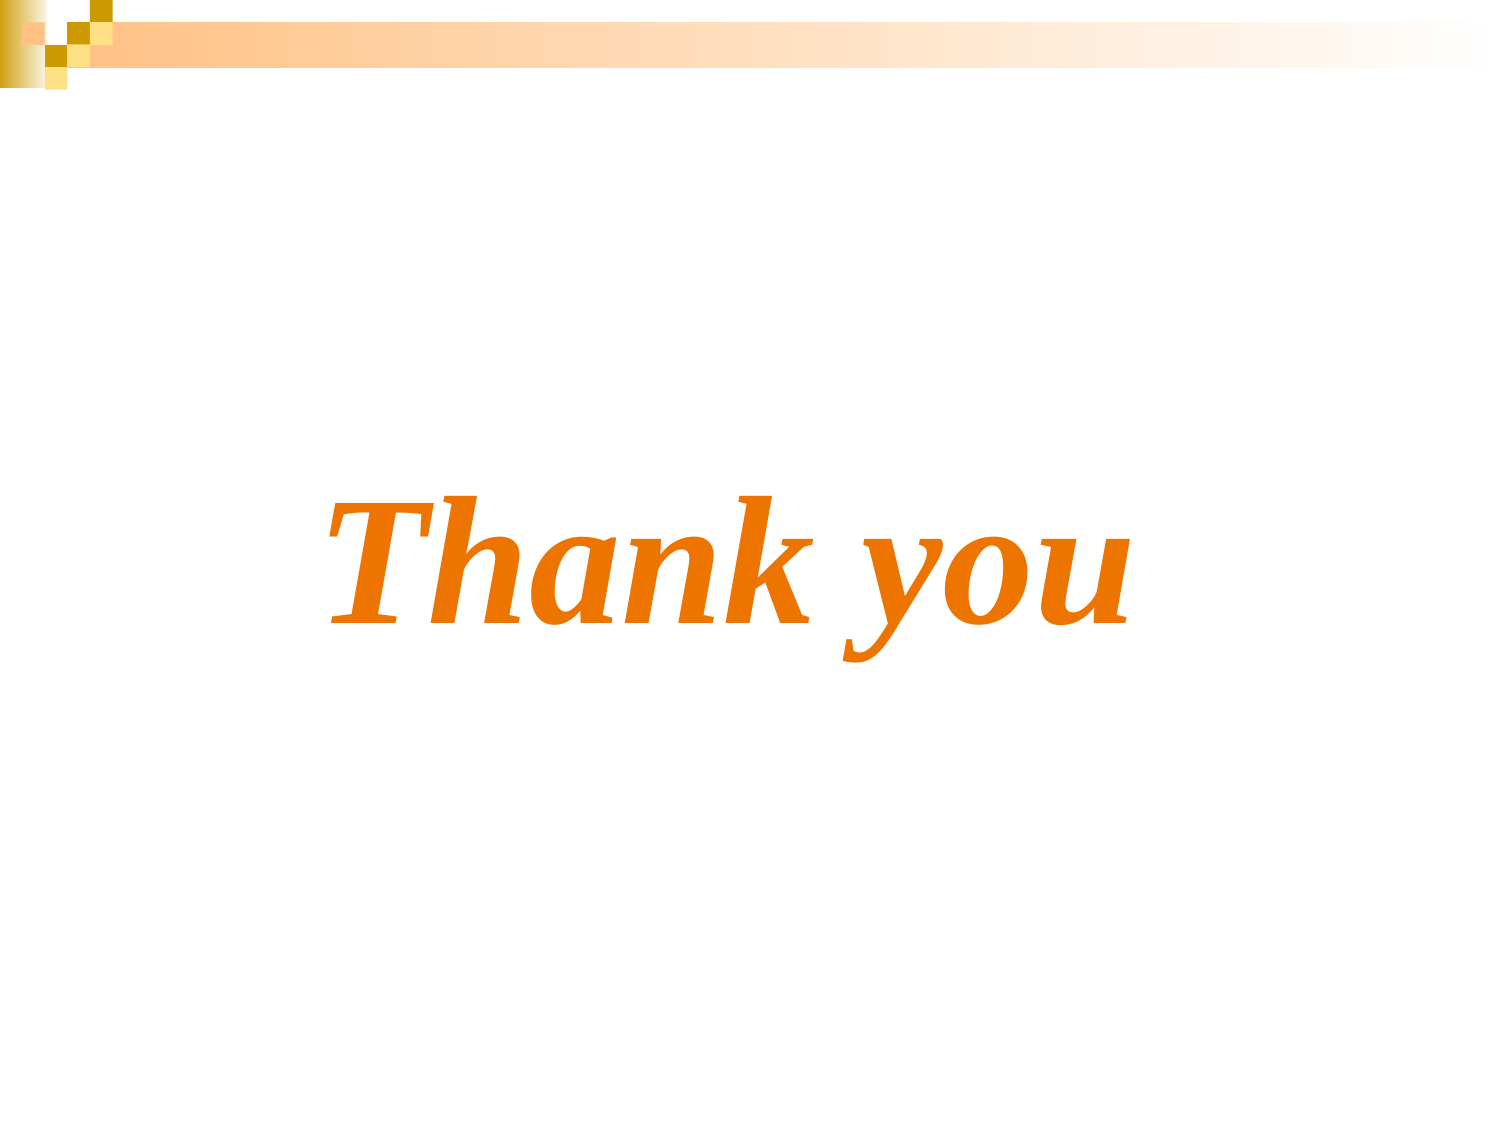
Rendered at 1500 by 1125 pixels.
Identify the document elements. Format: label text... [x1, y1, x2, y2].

list Thank you [300, 432, 1188, 823]
